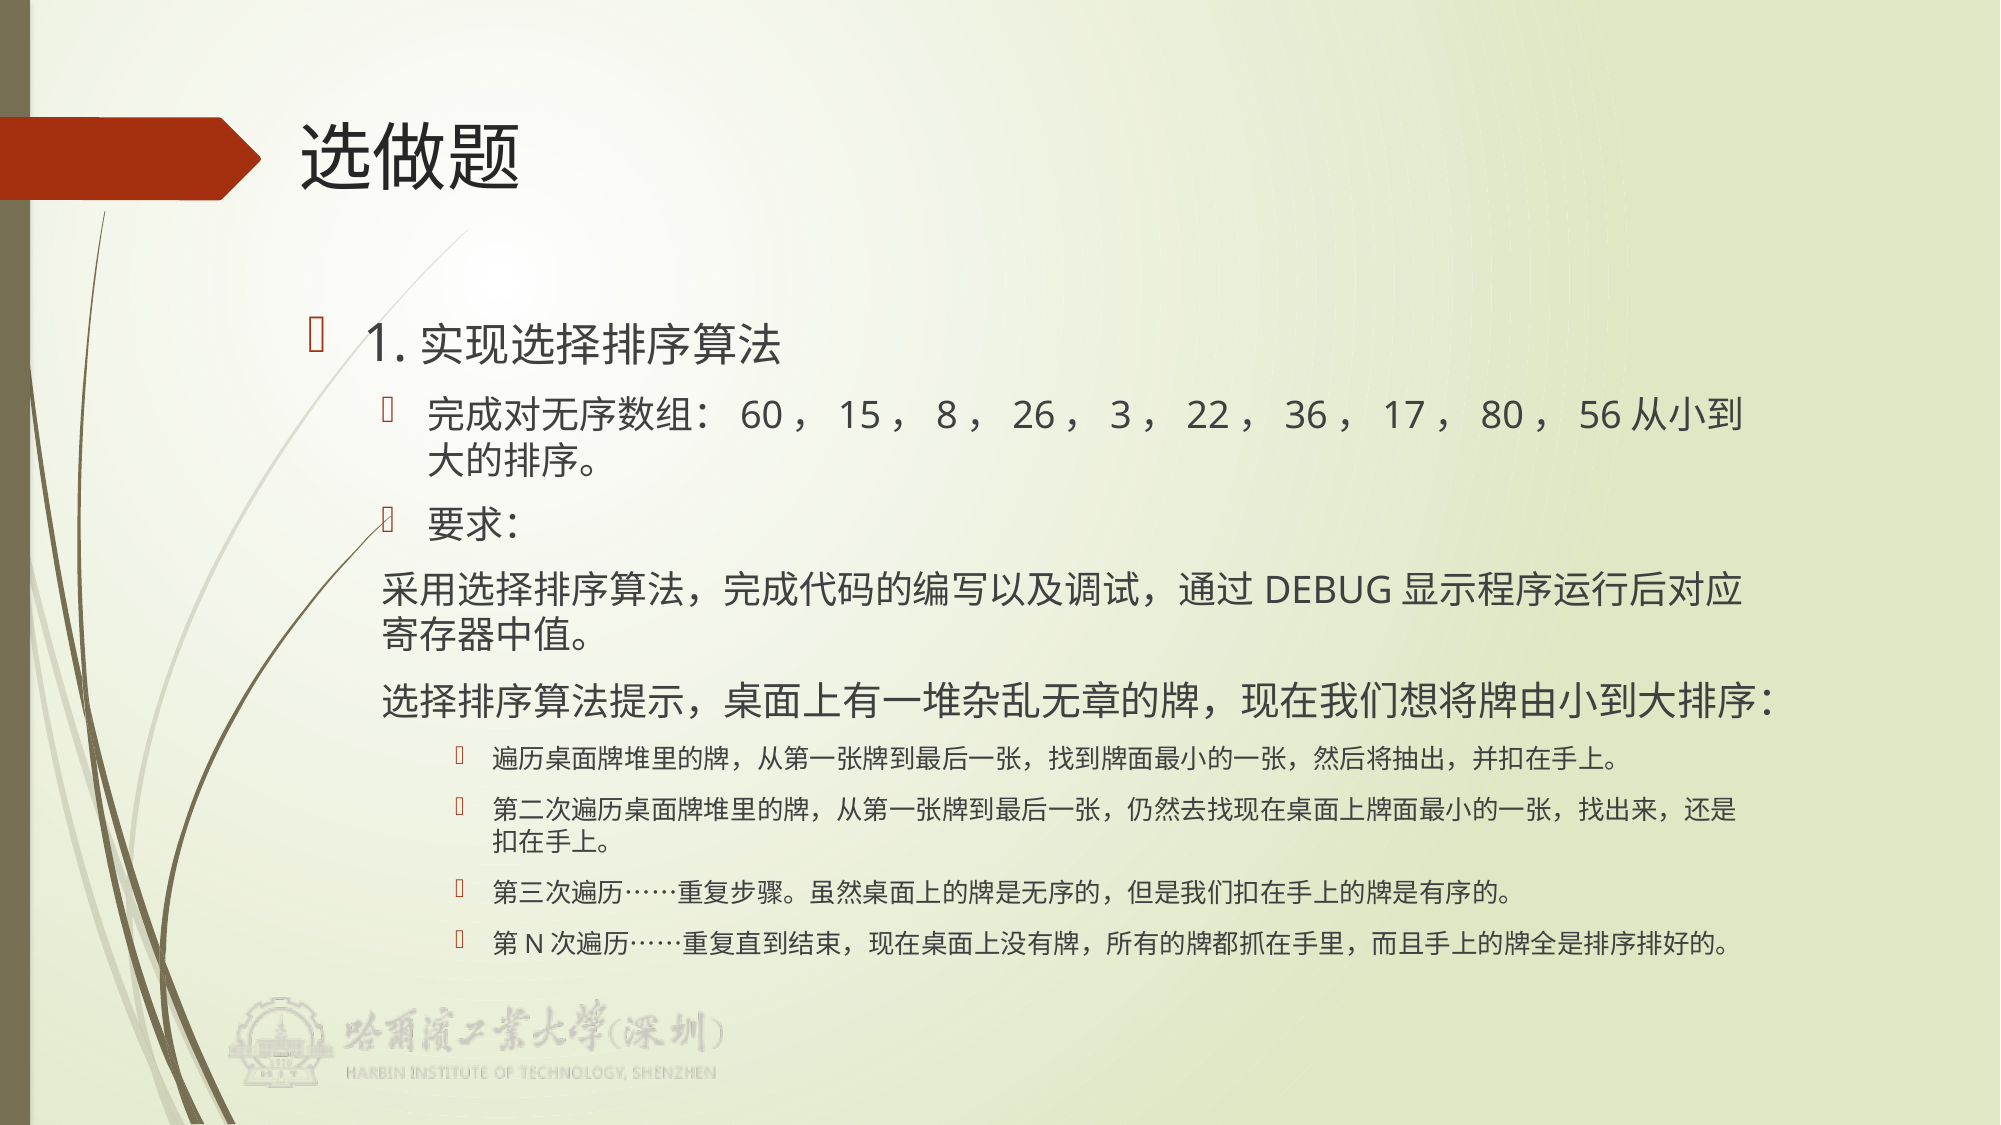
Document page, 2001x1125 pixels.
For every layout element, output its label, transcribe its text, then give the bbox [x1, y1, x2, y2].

title 选做题 [283, 102, 1334, 208]
list 1.实现选择排序算法 完成对无序数组：60，15，8，26，3，22，36，17，80，56从小到大的排序。 要求： 采用选择排序算法，完成代码的编写以及调试，通过DEBUG显示程序运行后对应寄存器中值。 选择排序算法提示，桌面上有一堆杂乱无章的牌，现在我们想将牌由小到大排序： 遍历桌面牌堆里的牌，从第一张牌到最后一张，找到牌面最小的一张，然后将抽出，并扣在手上。 第二次遍历桌面牌堆里的牌，从第一张牌到最后一张，仍然去找现在桌面上牌面最小的一张，找出来，还是扣在手上。 第三次遍历……重复步骤。虽然桌面上的牌是无序的，但是我们扣在手上的牌是有序的。 第N次遍历……重复直到结束，现在桌面上没有牌，所有的牌都抓在手里，而且手上的牌全是排序排好的。 [292, 301, 1773, 1018]
picture [228, 996, 723, 1089]
